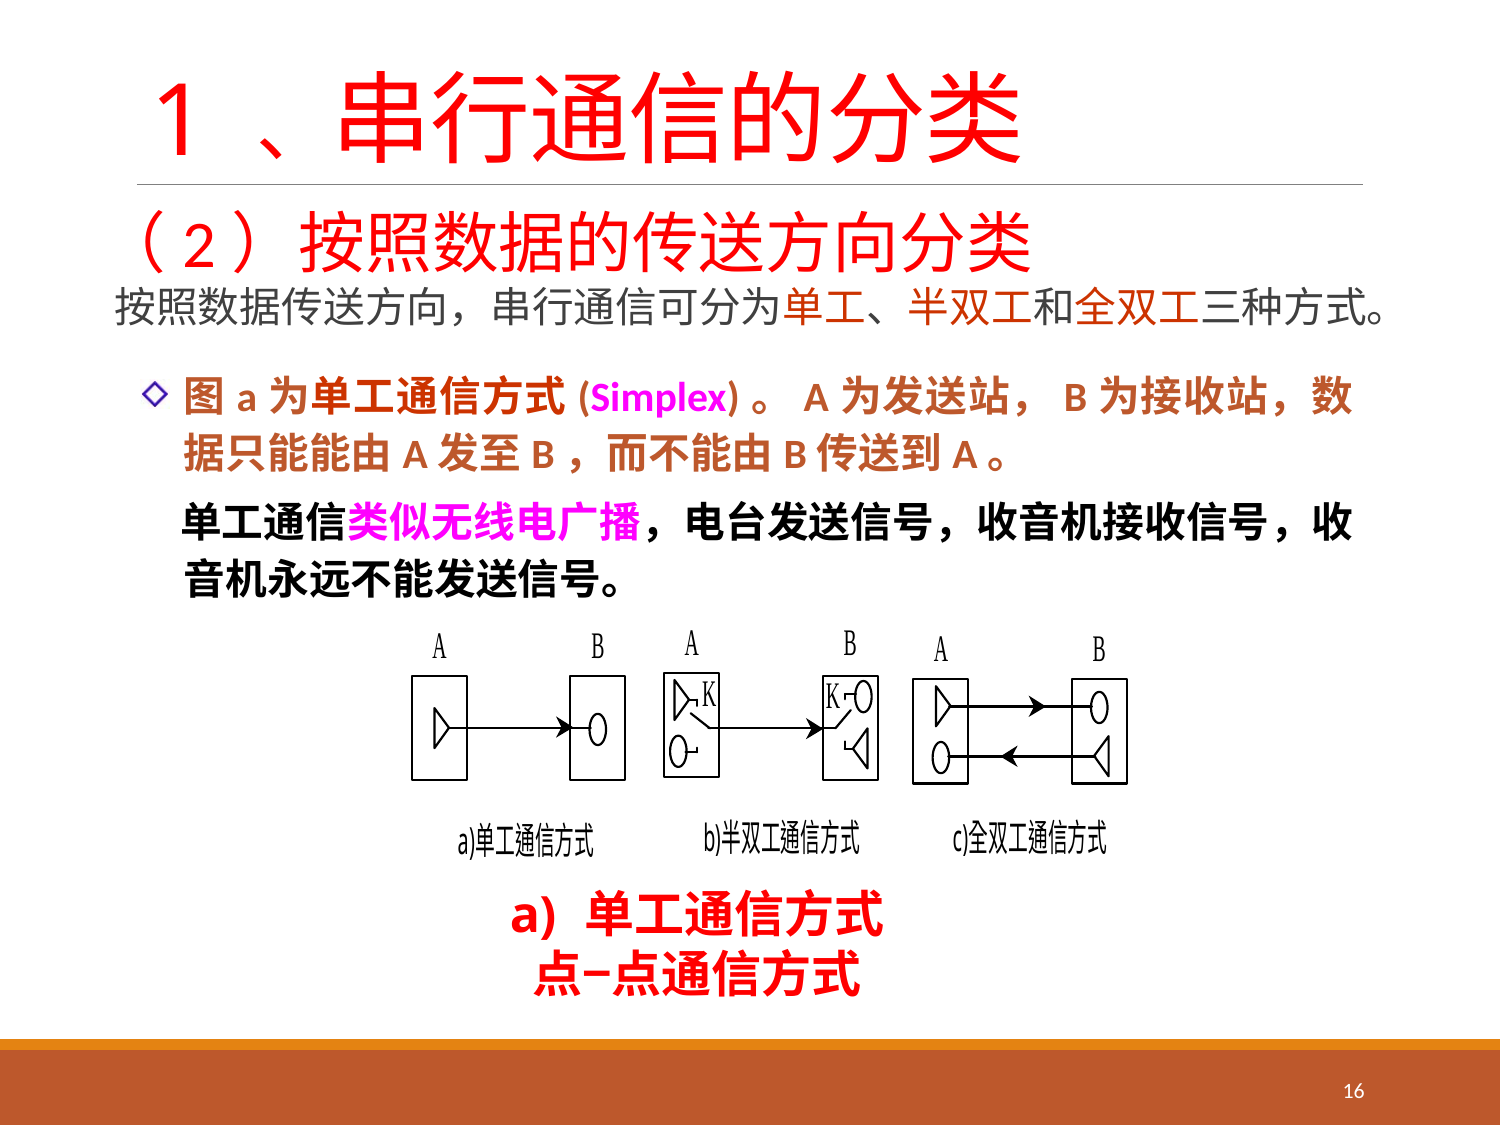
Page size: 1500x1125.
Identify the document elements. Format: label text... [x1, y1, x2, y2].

text_box 图a为单工通信方式(Simplex)。A为发送站，B为接收站，数据只能能由A发至B，而不能由B传送到A。 单工通信类似无线电广播，电台发送信号，收音机接收信号，收音机永远不能发送信号。 [125, 355, 1369, 709]
picture [140, 379, 170, 409]
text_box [410, 611, 1129, 863]
slide_number 16 [1218, 1059, 1380, 1120]
list （2）按照数据的传送方向分类 按照数据传送方向，串行通信可分为单工、半双工和全双工三种方式。 [99, 202, 1373, 365]
text_box 单工通信方式 点−点通信方式 [494, 875, 900, 1011]
title 1 、串行通信的分类 [135, 47, 1373, 184]
